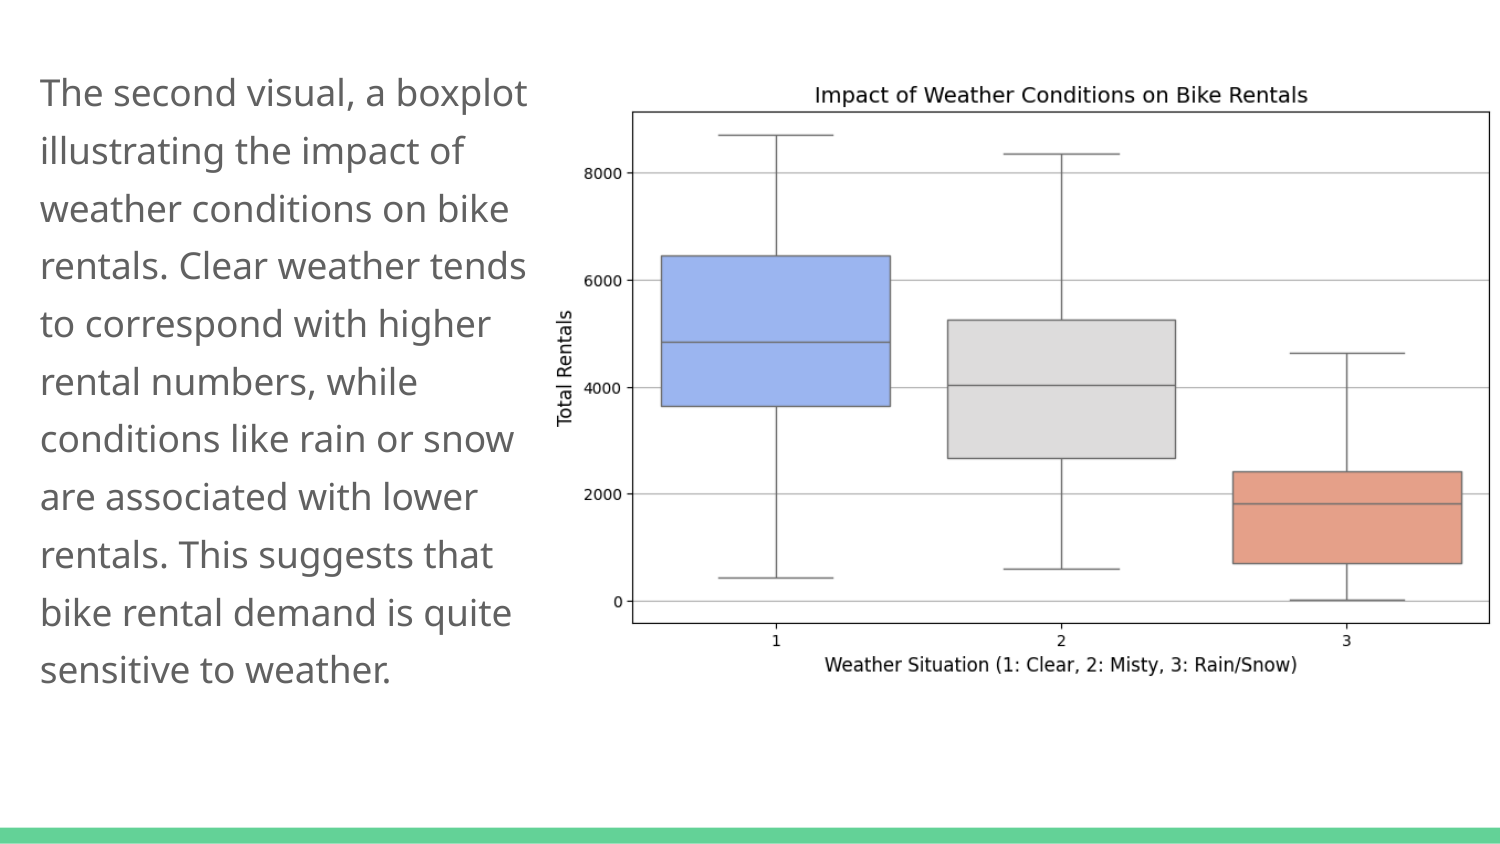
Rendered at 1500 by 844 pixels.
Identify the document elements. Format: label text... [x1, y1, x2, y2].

picture [546, 75, 1500, 686]
list The second visual, a boxplot illustrating the impact of weather conditions on bike rentals. Clear weather tends to correspond with higher rental numbers, while conditions like rain or snow are associated with lower rentals. This suggests that bike rental demand is quite sensitive to weather. [24, 44, 547, 770]
